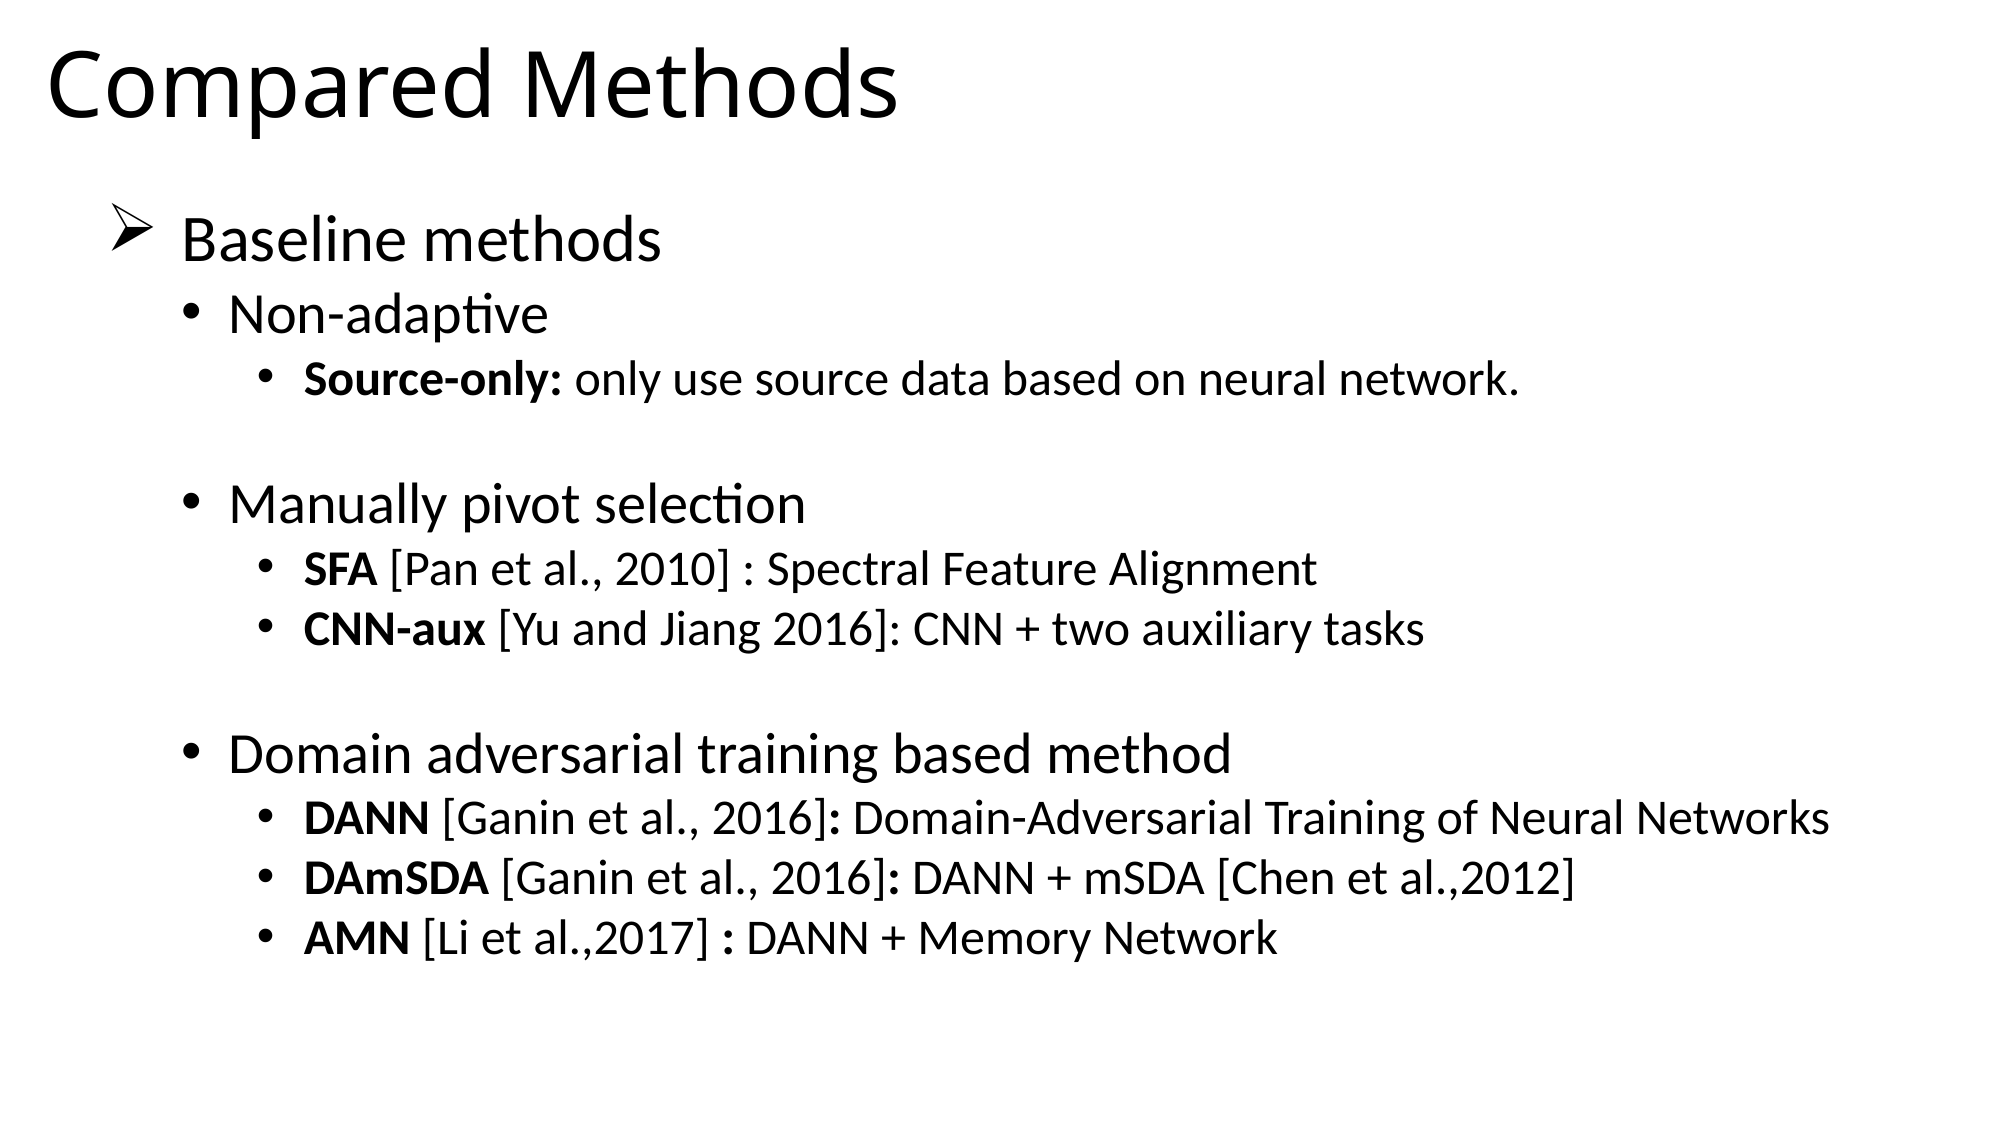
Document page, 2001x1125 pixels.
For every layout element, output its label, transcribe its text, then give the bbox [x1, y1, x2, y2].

title Compared Methods [30, 28, 1756, 148]
text_box Baseline methods Non-adaptive Source-only: only use source data based on neural network. Manually pivot selection SFA [Pan et al., 2010] : Spectral Feature Alignment CNN-aux [Yu and Jiang 2016]: CNN + two auxiliary tasks Domain adversarial training based method DANN [Ganin et al., 2016]: Domain-Adversarial Training of Neural Networks DAmSDA [Ganin et al., 2016]: DANN + mSDA [Chen et al.,2012] AMN [Li et al.,2017] : DANN + Memory Network [92, 187, 1918, 973]
